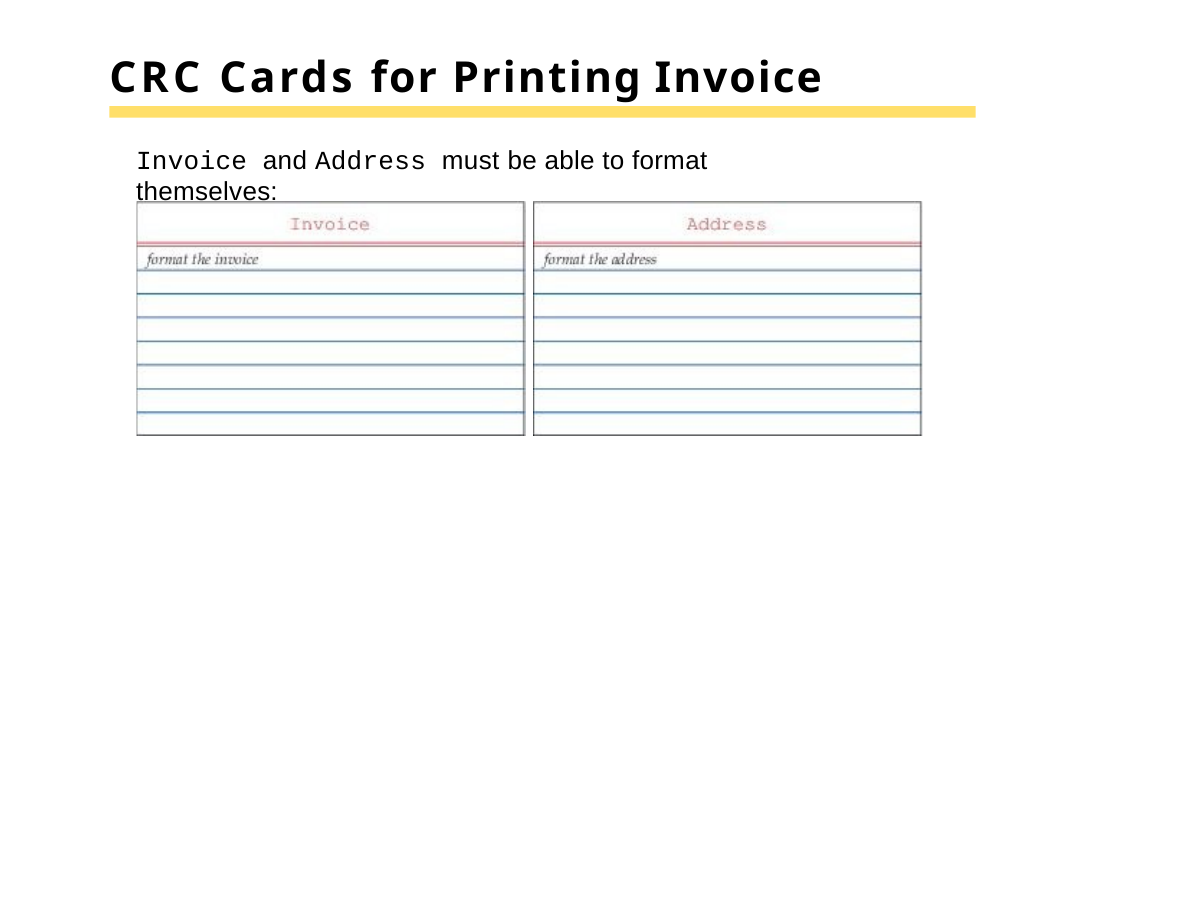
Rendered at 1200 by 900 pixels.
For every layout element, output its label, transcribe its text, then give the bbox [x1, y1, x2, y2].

text_box [136, 201, 526, 436]
text_box Invoice and Address must be able to format themselves: [133, 143, 849, 206]
text_box [533, 201, 923, 436]
title CRC Cards for Printing Invoice [107, 49, 1093, 200]
